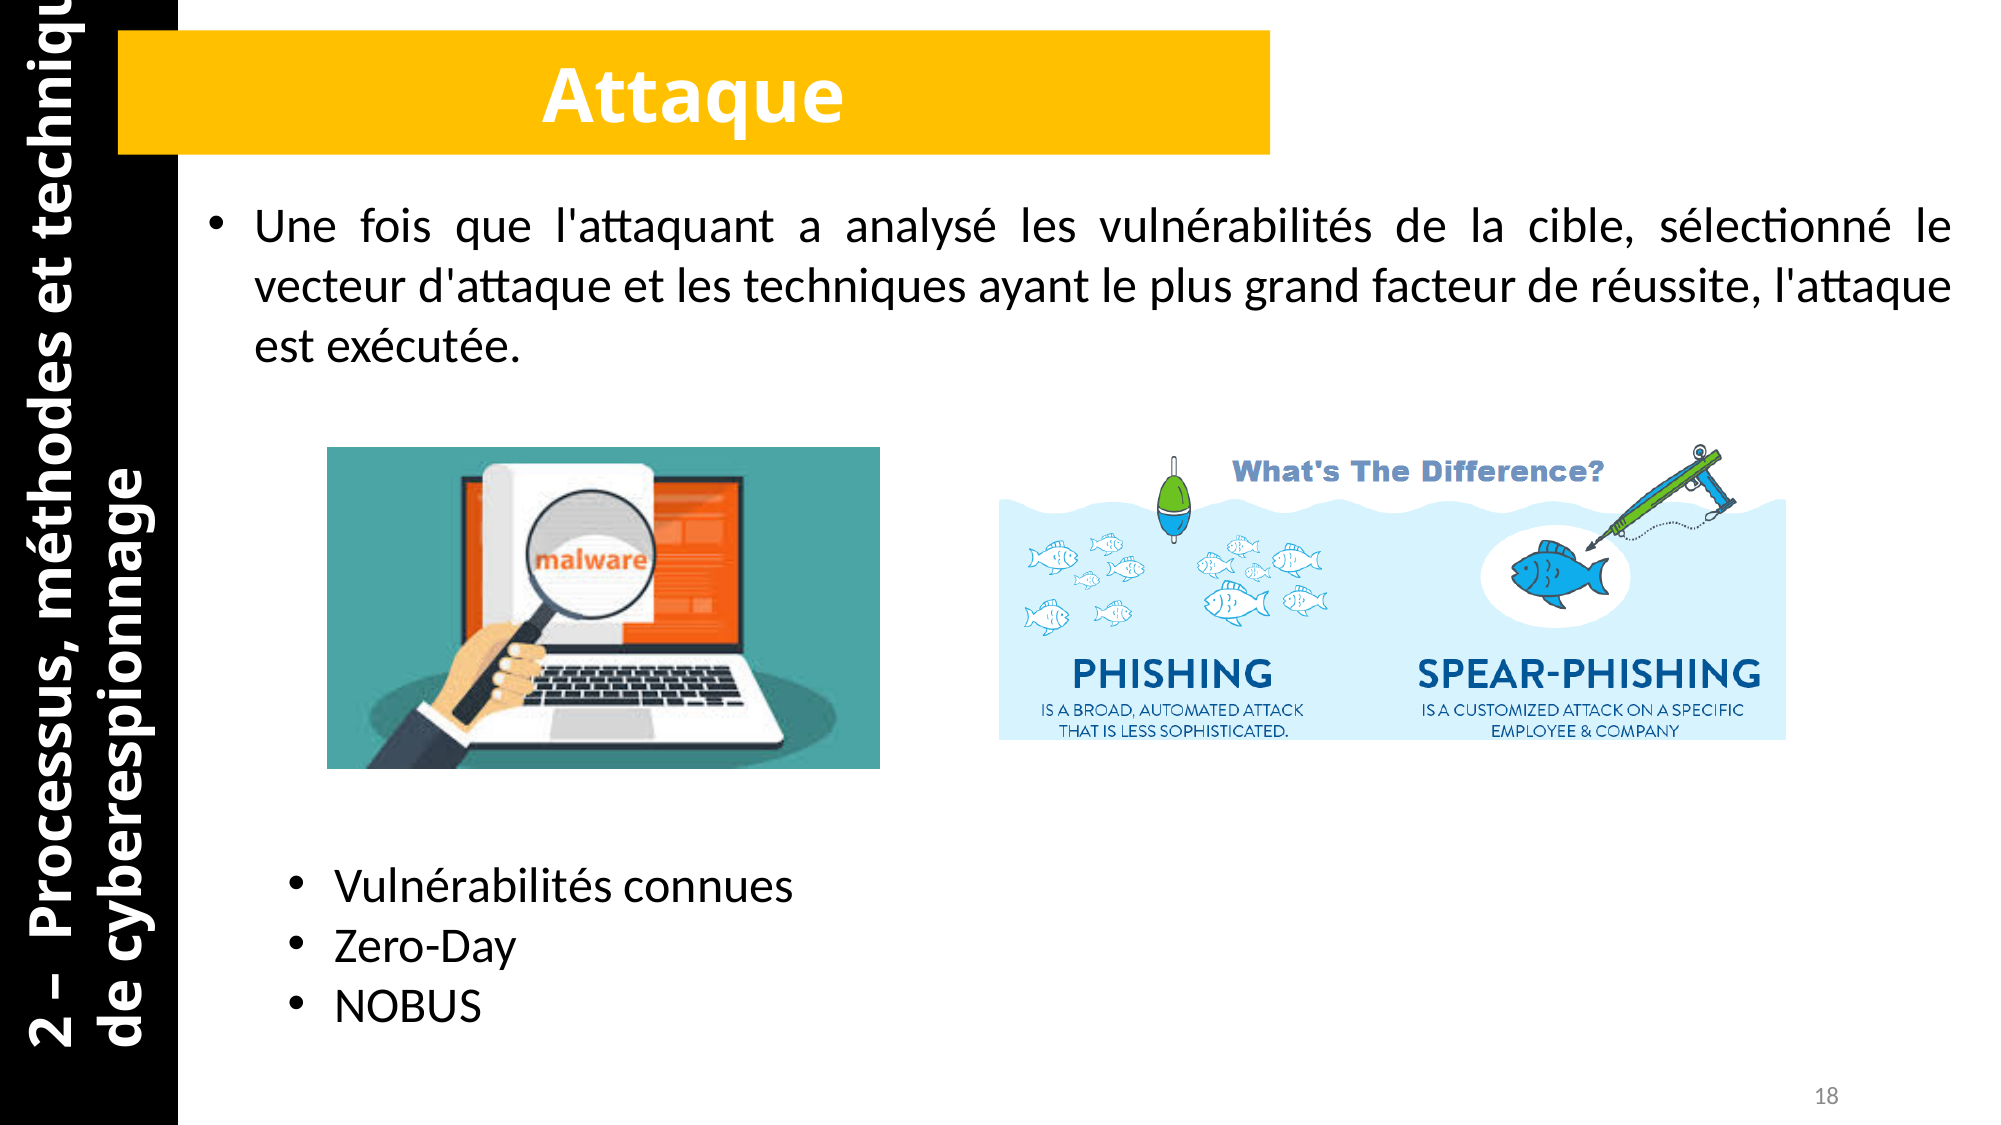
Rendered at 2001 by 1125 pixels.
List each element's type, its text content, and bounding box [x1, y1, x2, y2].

text_box [0, 0, 179, 1125]
picture [327, 447, 880, 769]
text_box Vulnérabilités connues Zero-Day NOBUS [197, 844, 1969, 1040]
text_box Attaque [230, 29, 1271, 156]
text_box Une fois que l'attaquant a analysé les vulnérabilités de la cible, sélectionné le vecteur d'attaque et les techniques ayant le plus grand facteur de réussite, l'attaque est exécutée. [230, 185, 1969, 380]
text_box 2 – Processus, méthodes et techniques de cyberespionnage [5, 0, 230, 1065]
picture [999, 444, 1786, 740]
slide_number 18 [1404, 1064, 1855, 1125]
